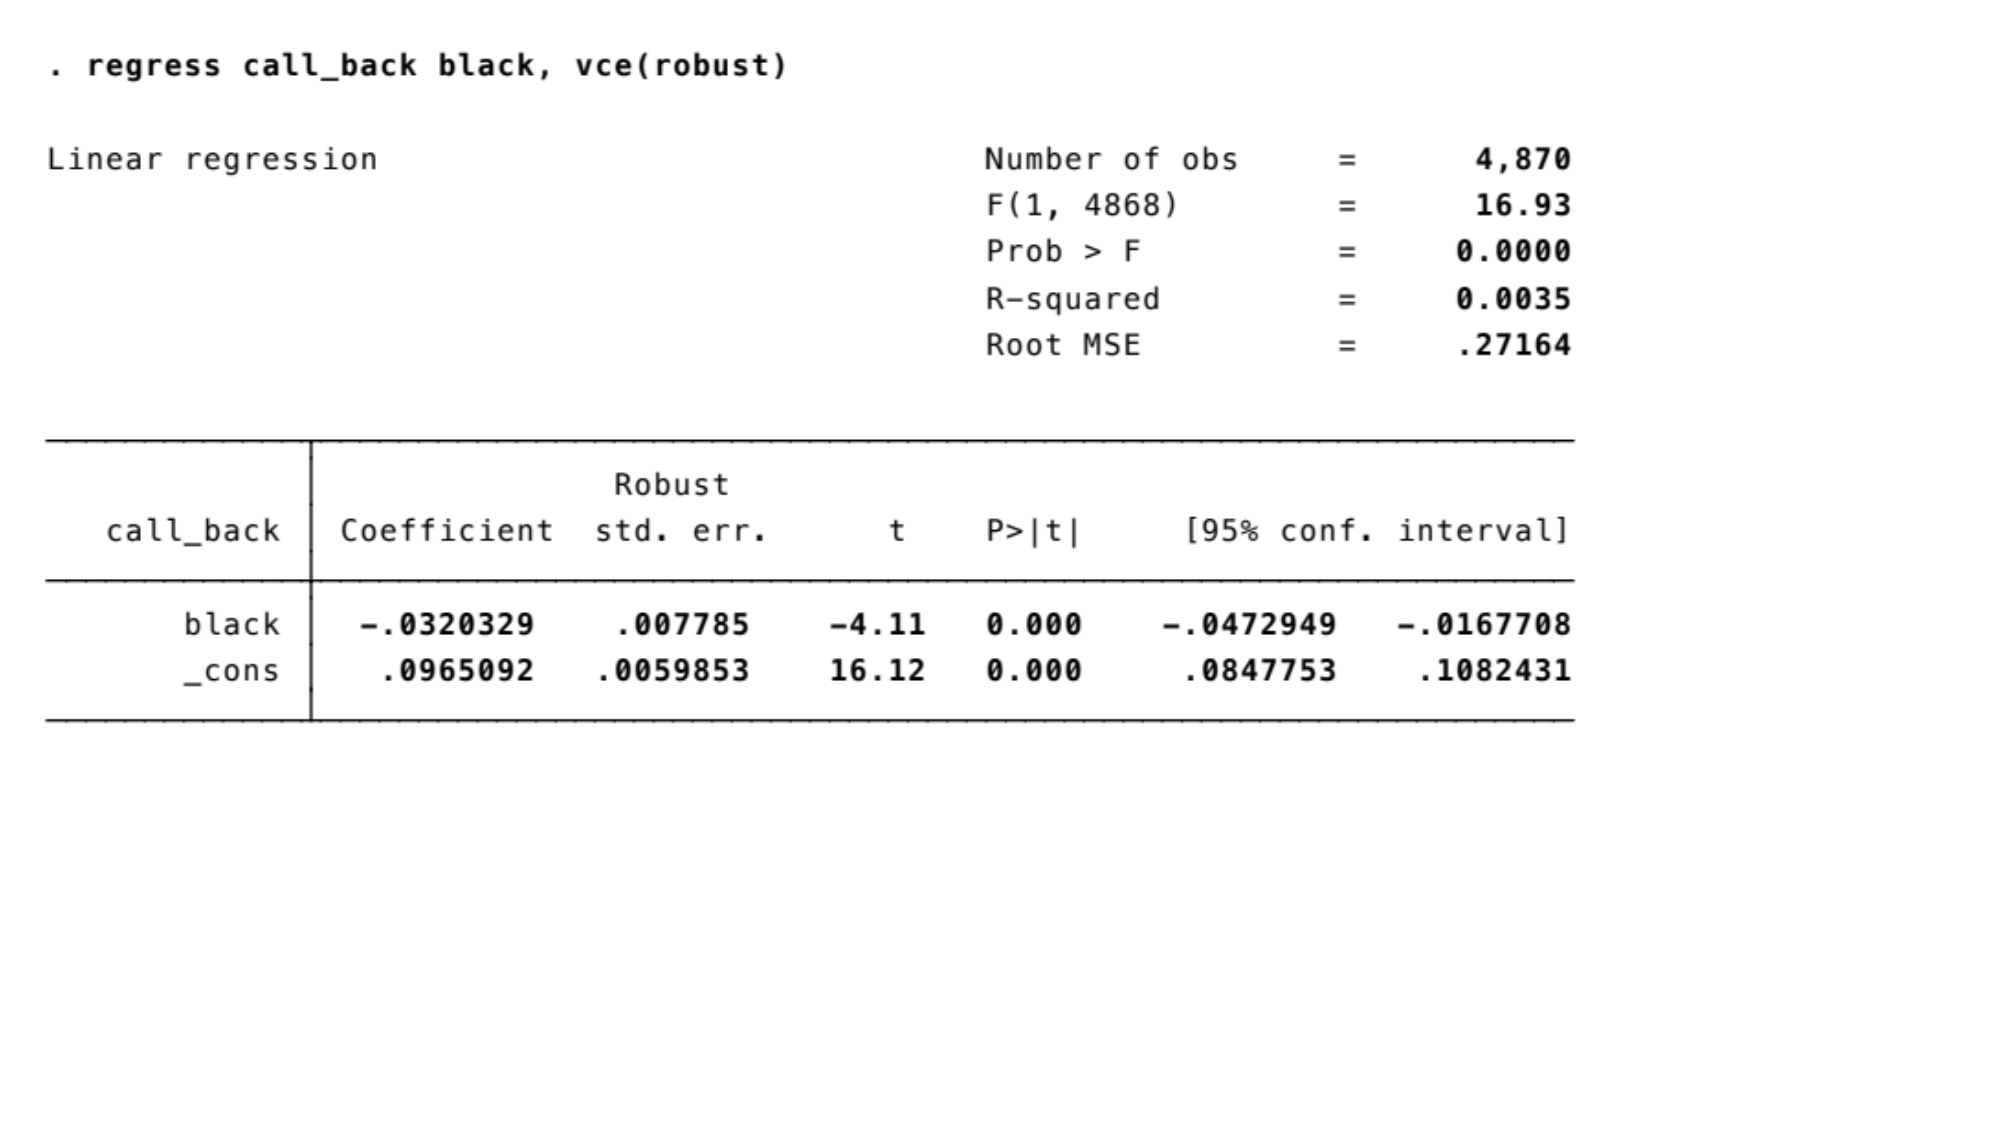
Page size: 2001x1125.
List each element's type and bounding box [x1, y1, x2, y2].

picture [40, 39, 1585, 736]
